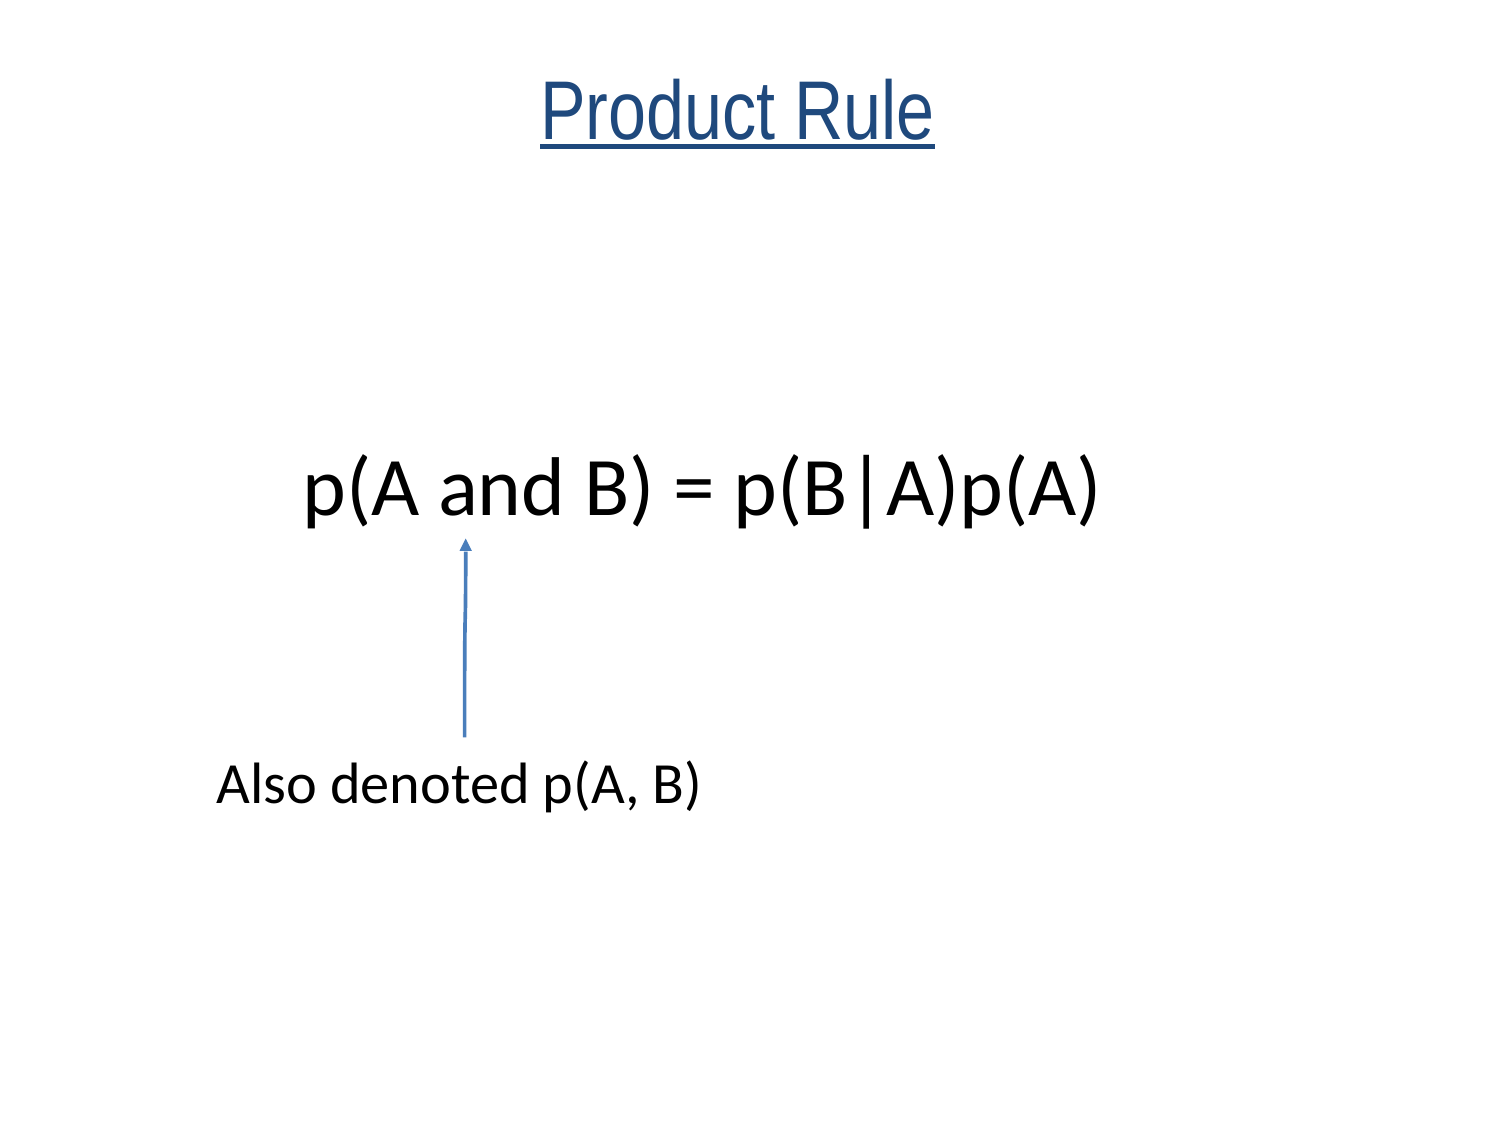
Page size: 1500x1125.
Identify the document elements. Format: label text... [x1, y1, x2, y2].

text_box Also denoted p(A, B) [202, 737, 728, 823]
text_box p(A and B) = p(B|A)p(A) [287, 425, 1163, 540]
title Product Rule [62, 12, 1413, 200]
